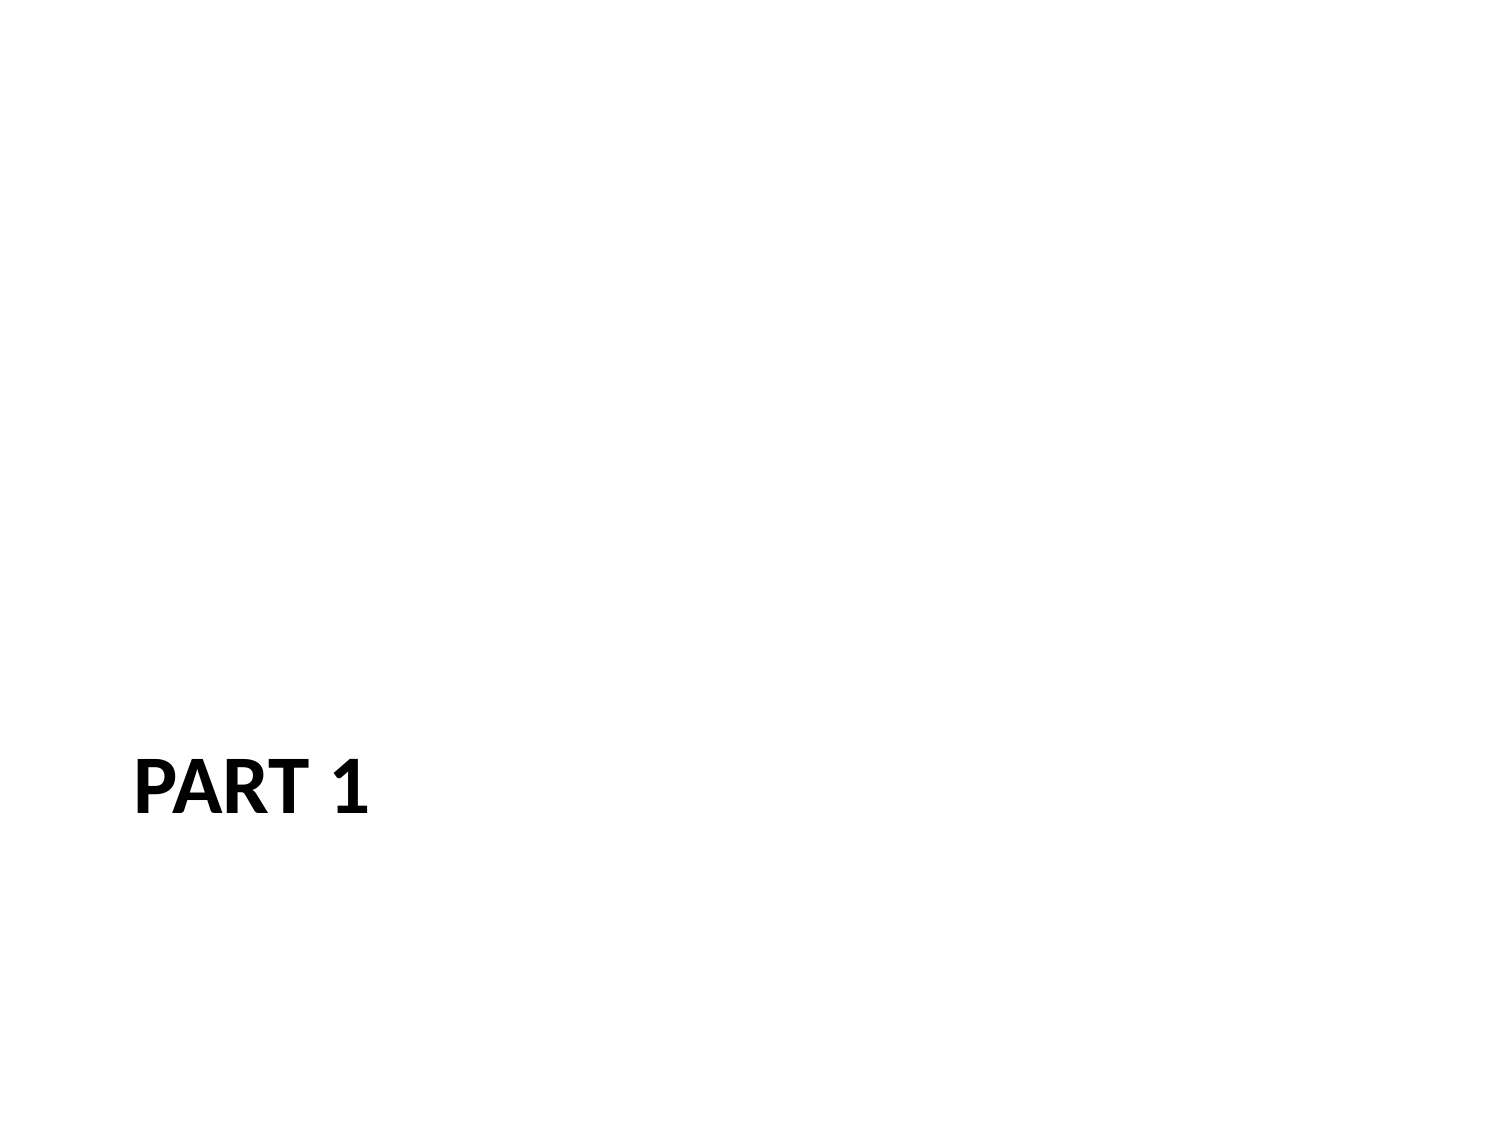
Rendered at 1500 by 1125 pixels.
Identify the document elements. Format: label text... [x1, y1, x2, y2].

title Part 1 [118, 722, 1394, 947]
